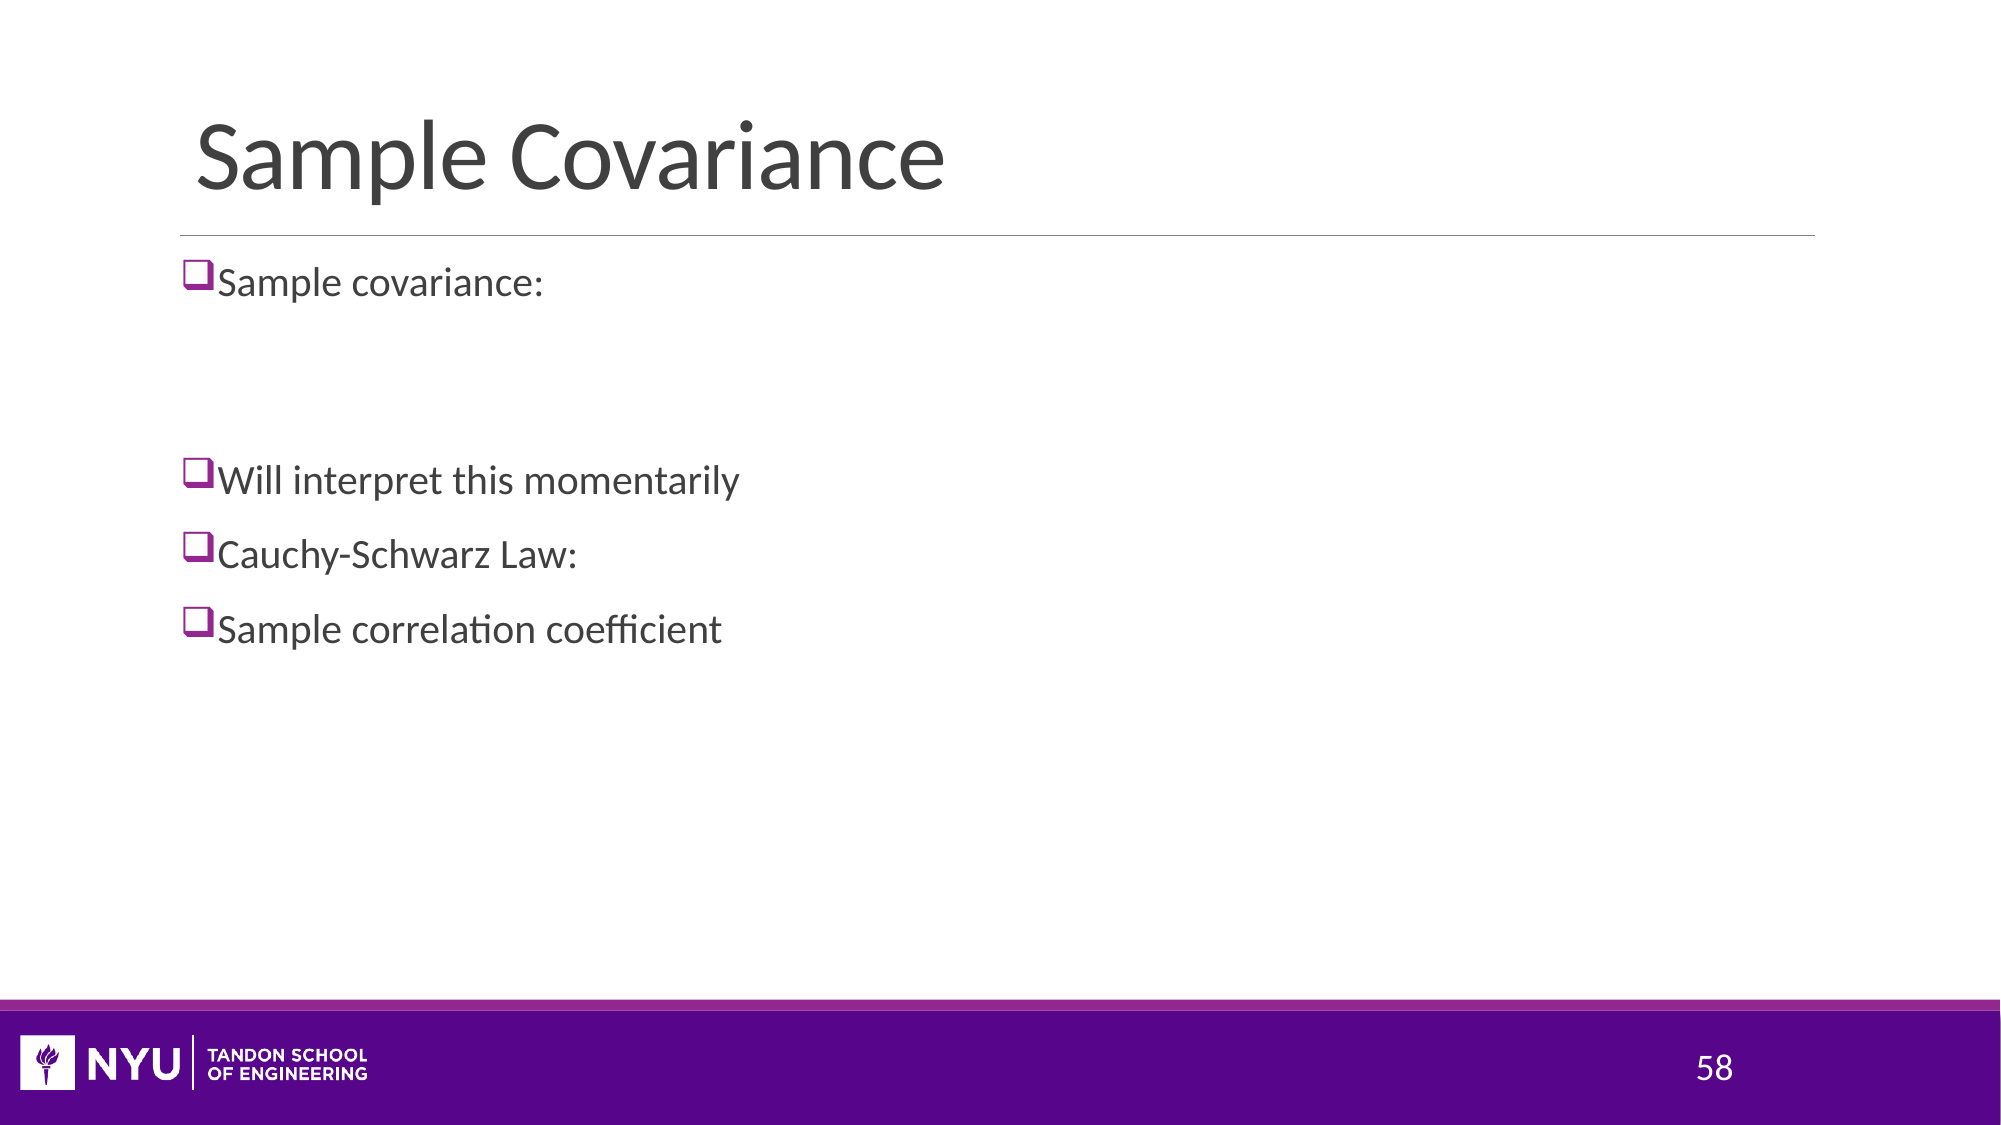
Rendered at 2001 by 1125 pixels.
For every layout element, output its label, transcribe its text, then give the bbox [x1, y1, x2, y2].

slide_number 58 [1533, 1035, 1749, 1096]
title Sample Covariance [180, 47, 1830, 218]
